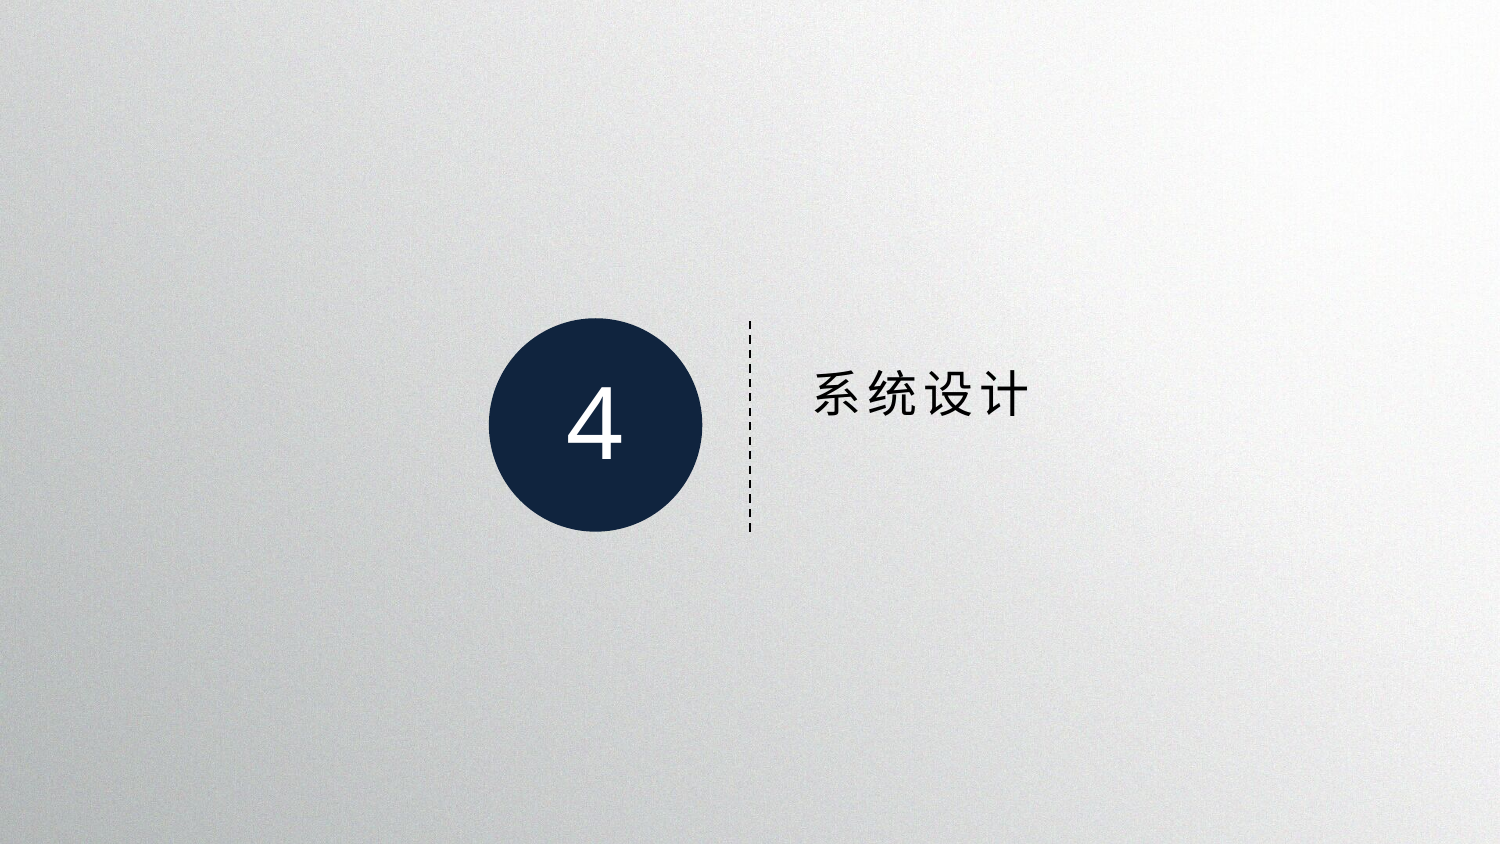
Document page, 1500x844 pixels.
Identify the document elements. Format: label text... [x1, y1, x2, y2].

text_box 系统设计 [796, 354, 1045, 430]
picture [0, 0, 1500, 844]
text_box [488, 317, 703, 532]
